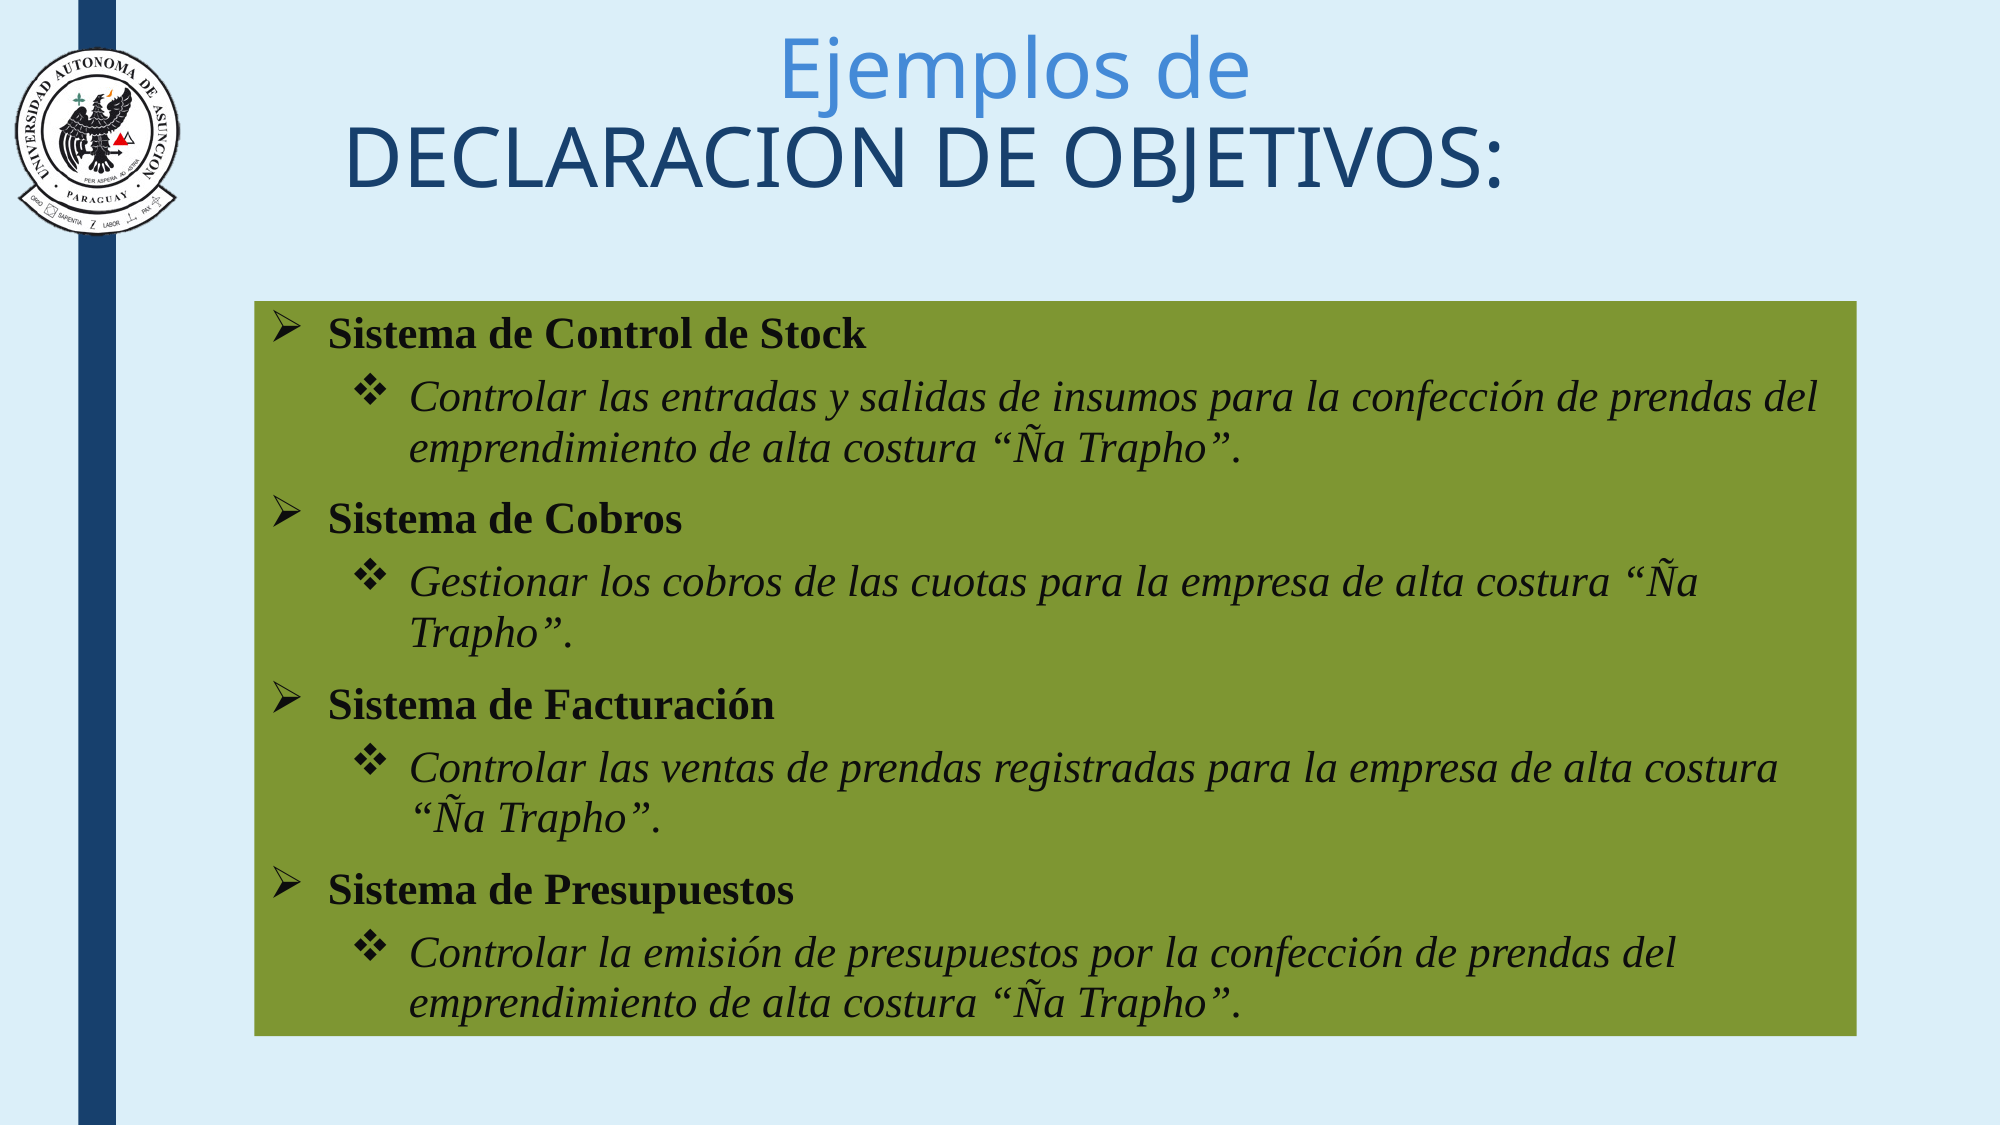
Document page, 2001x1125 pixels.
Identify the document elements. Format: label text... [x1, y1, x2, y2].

picture [0, 20, 219, 262]
text_box Ejemplos de DECLARACION DE OBJETIVOS: [327, 20, 1725, 248]
text_box Sistema de Control de Stock Controlar las entradas y salidas de insumos para la confección de prendas del emprendimiento de alta costura “Ña Trapho”. Sistema de Cobros Gestionar los cobros de las cuotas para la empresa de alta costura “Ña Trapho”. Sistema de Facturación Controlar las ventas de prendas registradas para la empresa de alta costura “Ña Trapho”. Sistema de Presupuestos Controlar la emisión de presupuestos por la confección de prendas del emprendimiento de alta costura “Ña Trapho”. [254, 301, 1857, 1037]
